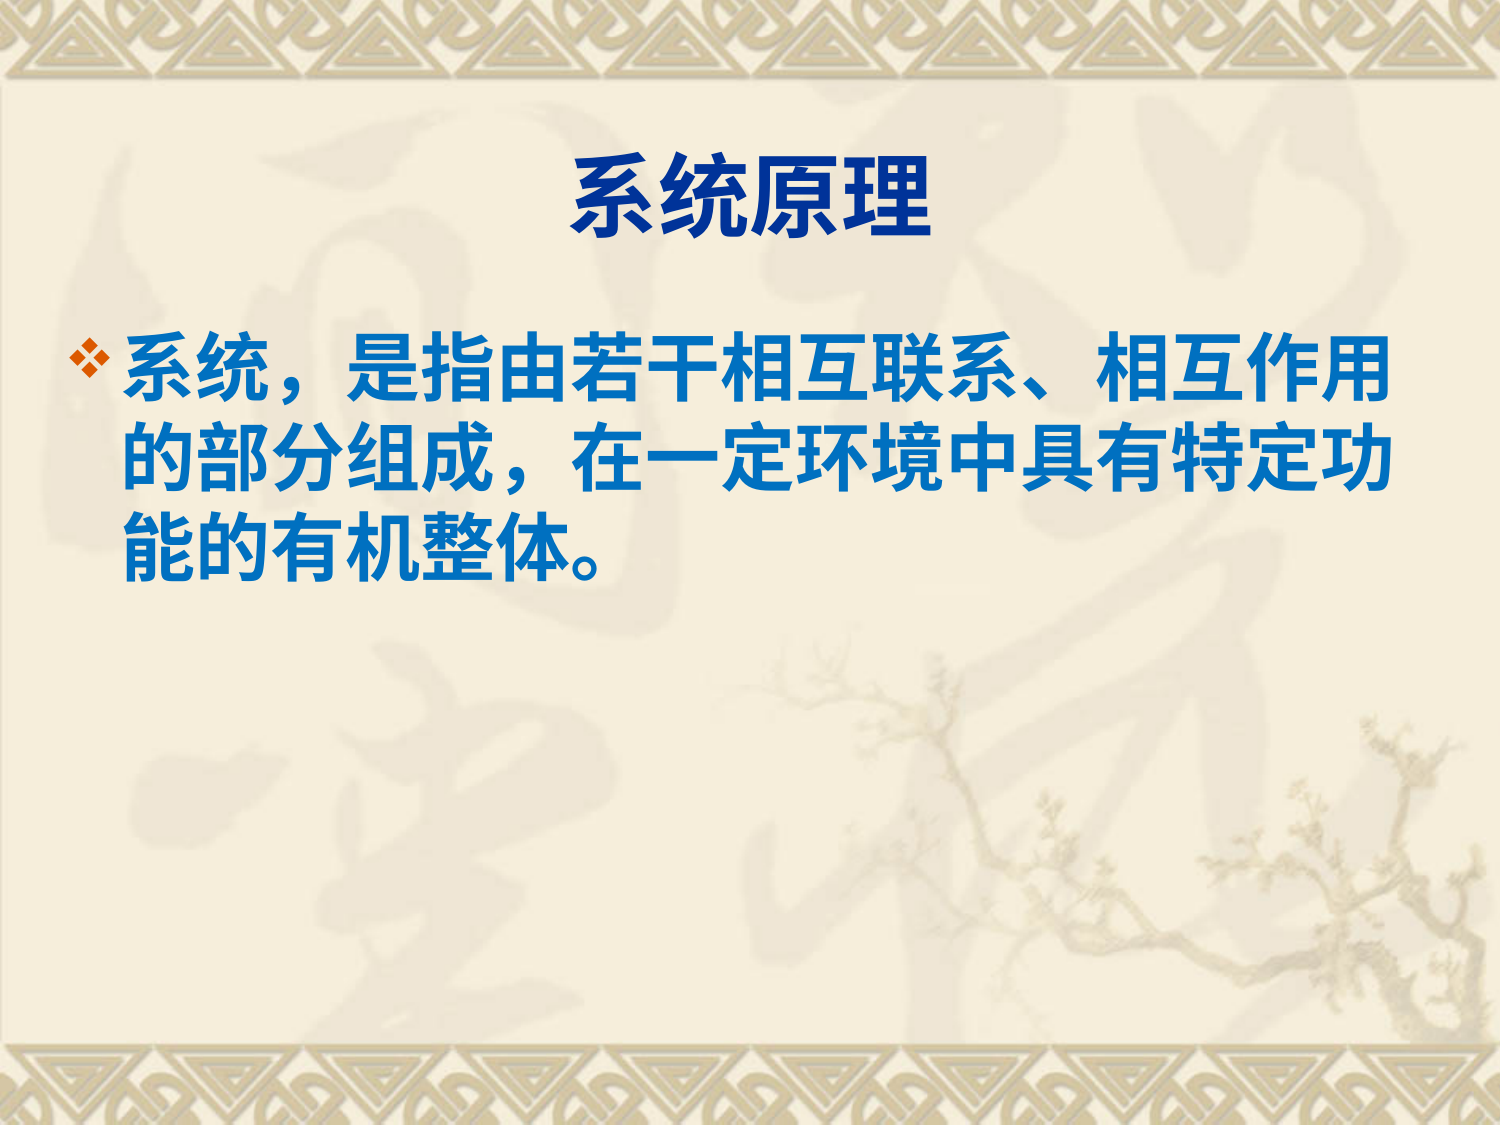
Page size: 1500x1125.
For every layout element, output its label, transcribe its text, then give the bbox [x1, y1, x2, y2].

picture [0, 0, 1500, 1125]
title 系统原理 [49, 99, 1451, 288]
list 系统，是指由若干相互联系、相互作用的部分组成，在一定环境中具有特定功能的有机整体。 [49, 312, 1451, 1001]
